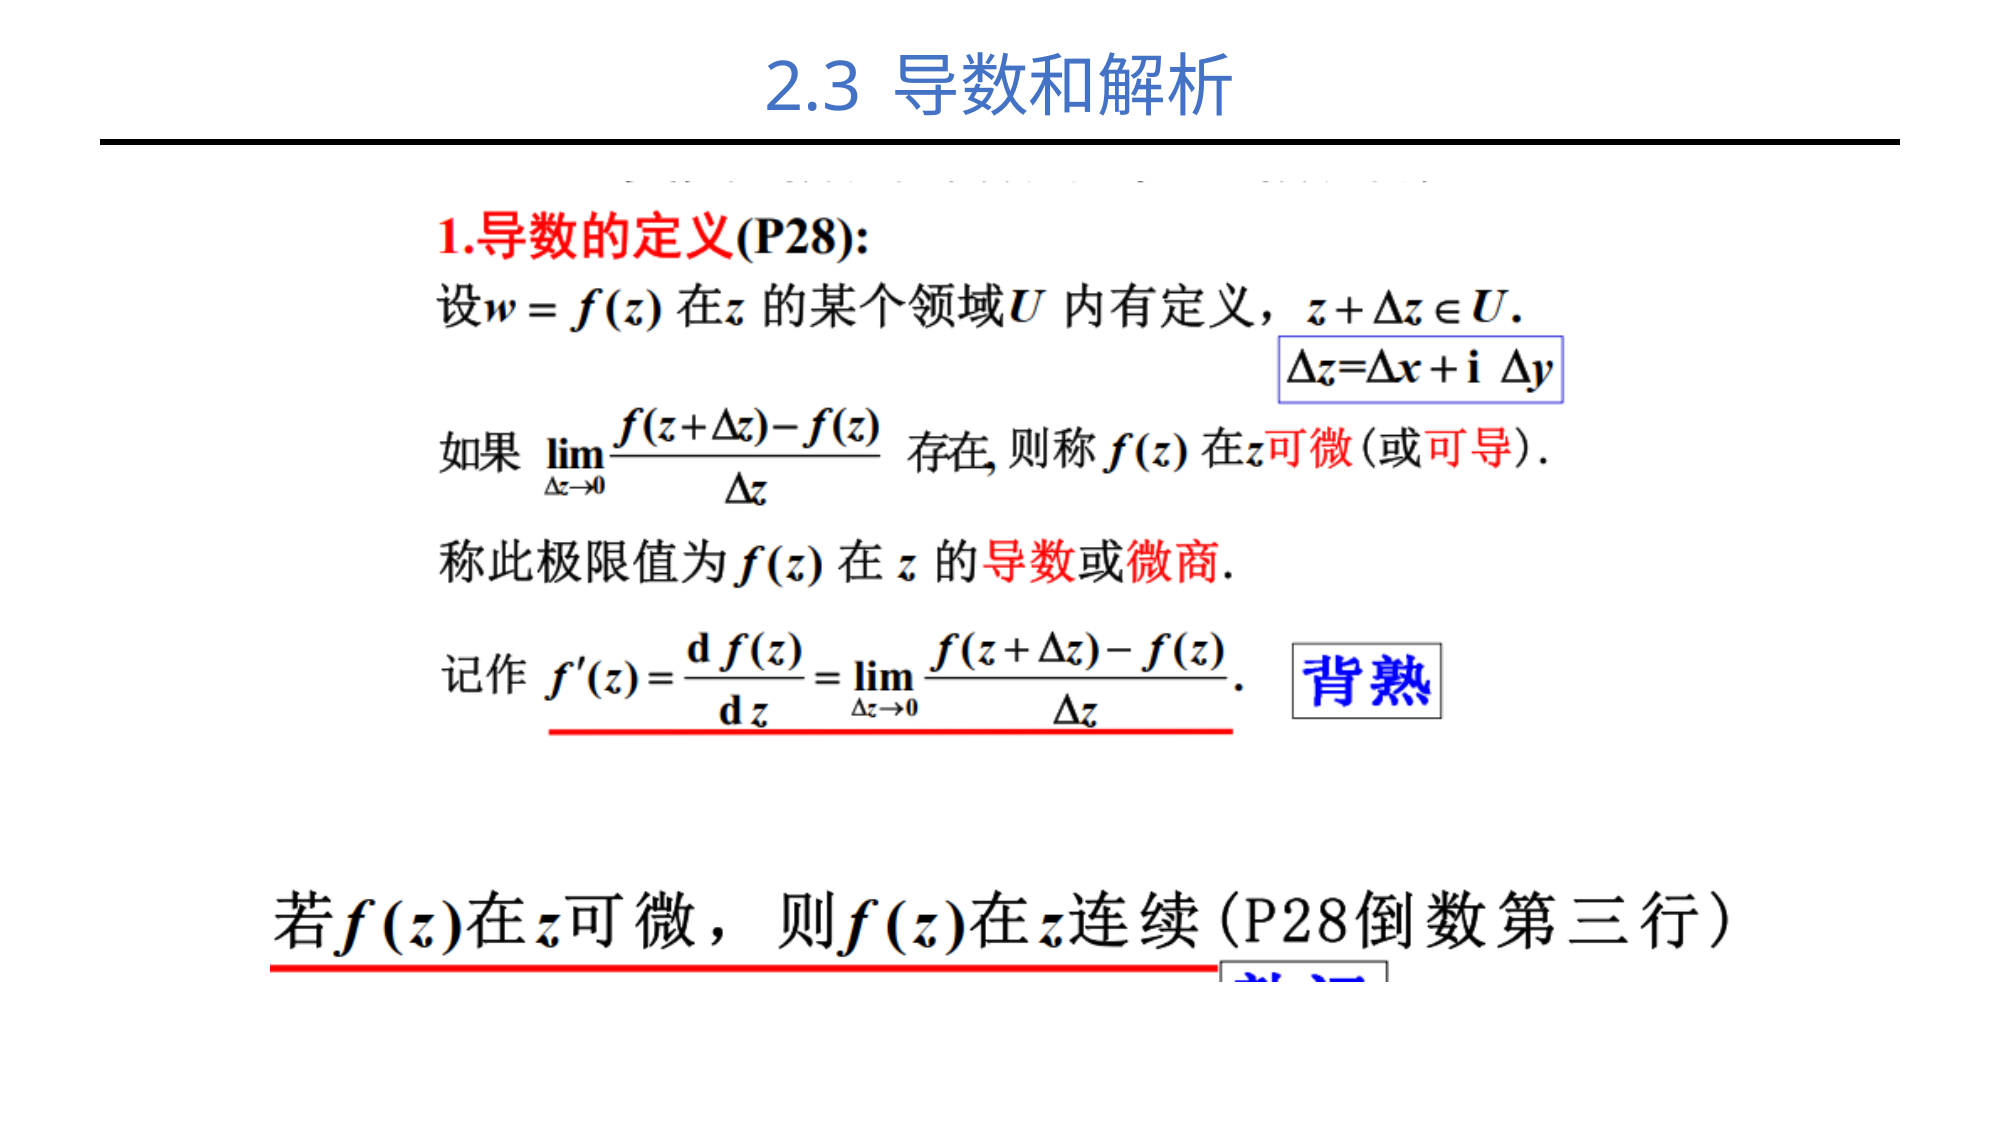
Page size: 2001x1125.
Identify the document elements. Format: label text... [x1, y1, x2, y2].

picture [270, 858, 1730, 982]
title 2.3 导数和解析 [99, 43, 1900, 134]
picture [427, 181, 1573, 753]
